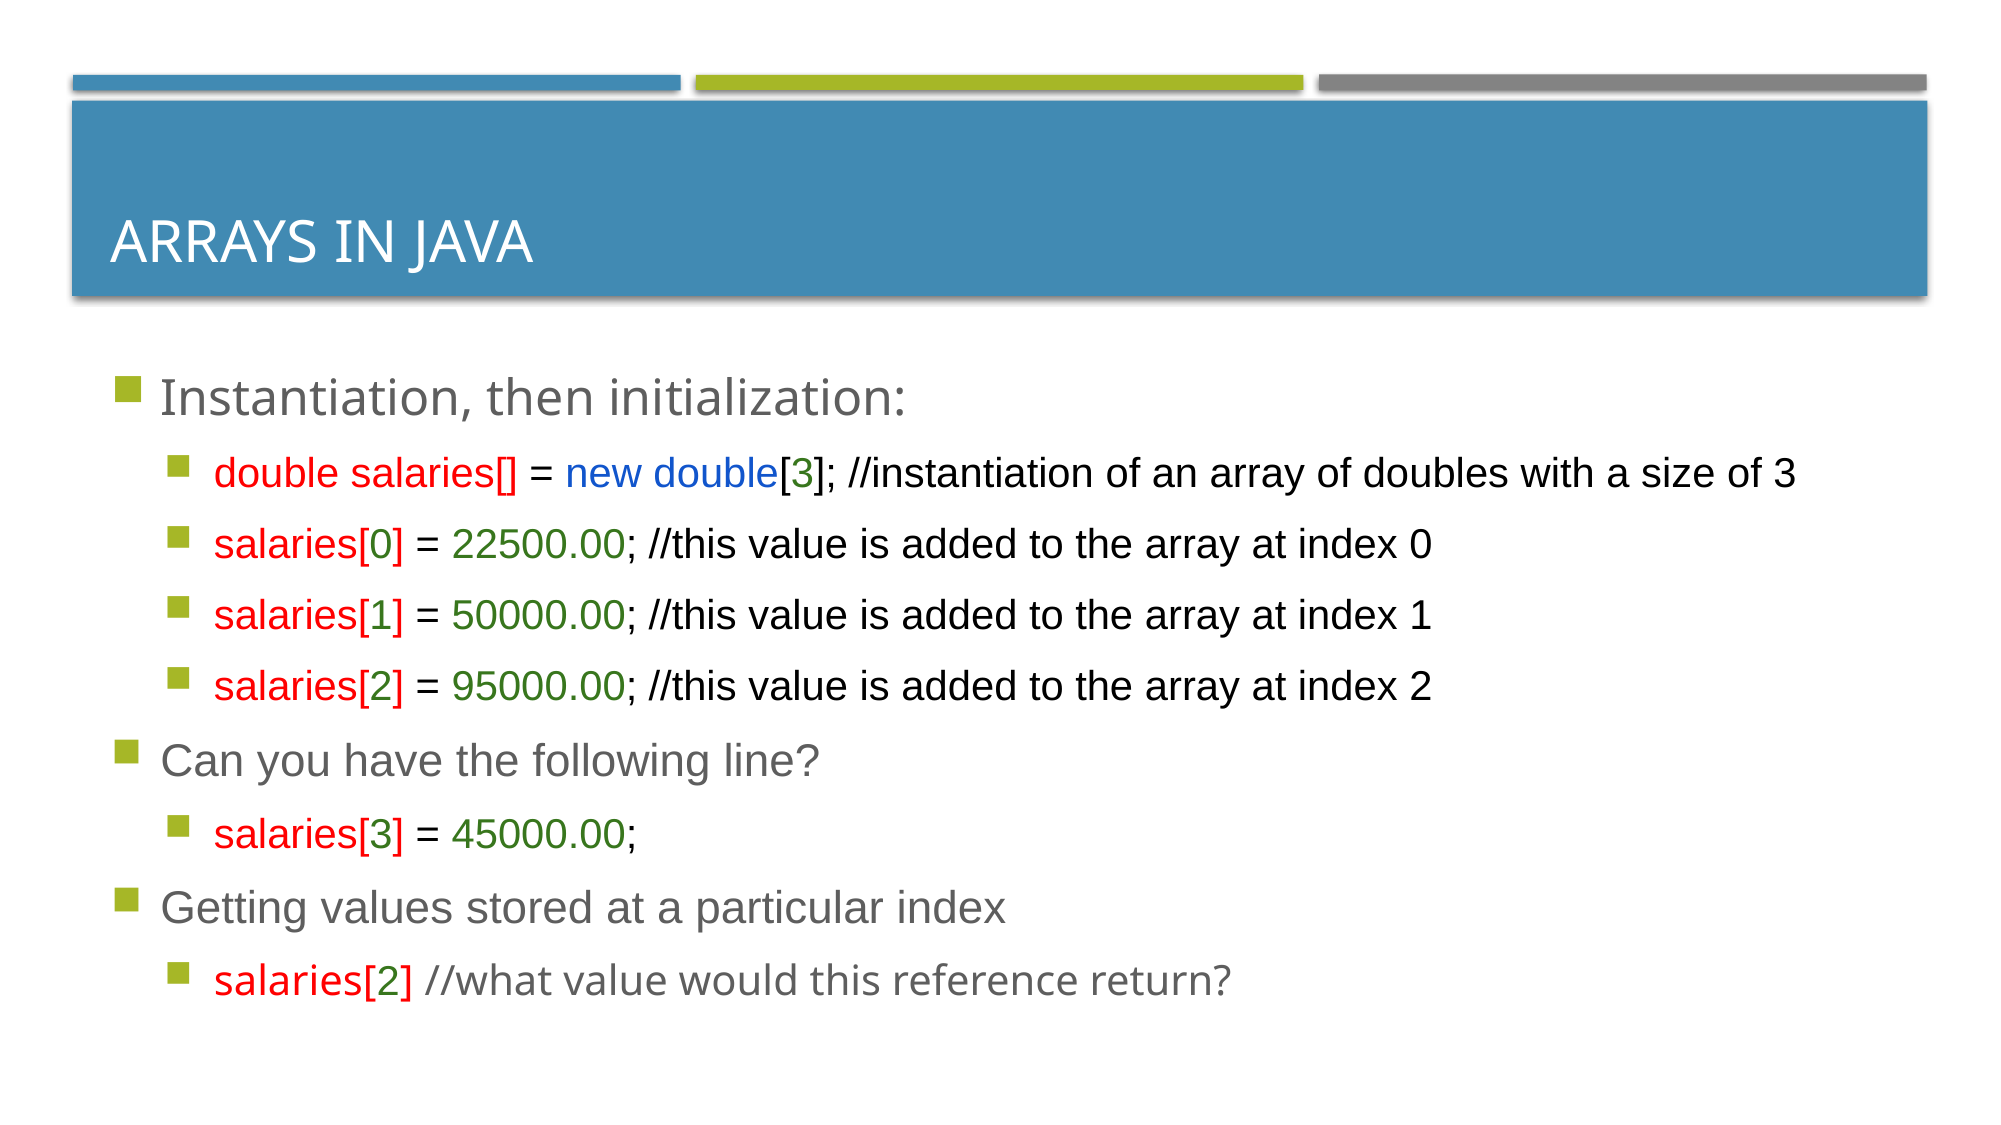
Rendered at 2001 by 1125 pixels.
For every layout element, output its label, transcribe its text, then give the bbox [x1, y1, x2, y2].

list Instantiation, then initialization: double salaries[] = new double[3]; //instantiation of an array of doubles with a size of 3 salaries[0] = 22500.00; //this value is added to the array at index 0 salaries[1] = 50000.00; //this value is added to the array at index 1 salaries[2] = 95000.00; //this value is added to the array at index 2 Can you have the following line? salaries[3] = 45000.00; Getting values stored at a particular index salaries[2] //what value would this reference return? [95, 357, 1905, 1028]
title Arrays in Java [95, 115, 1905, 282]
